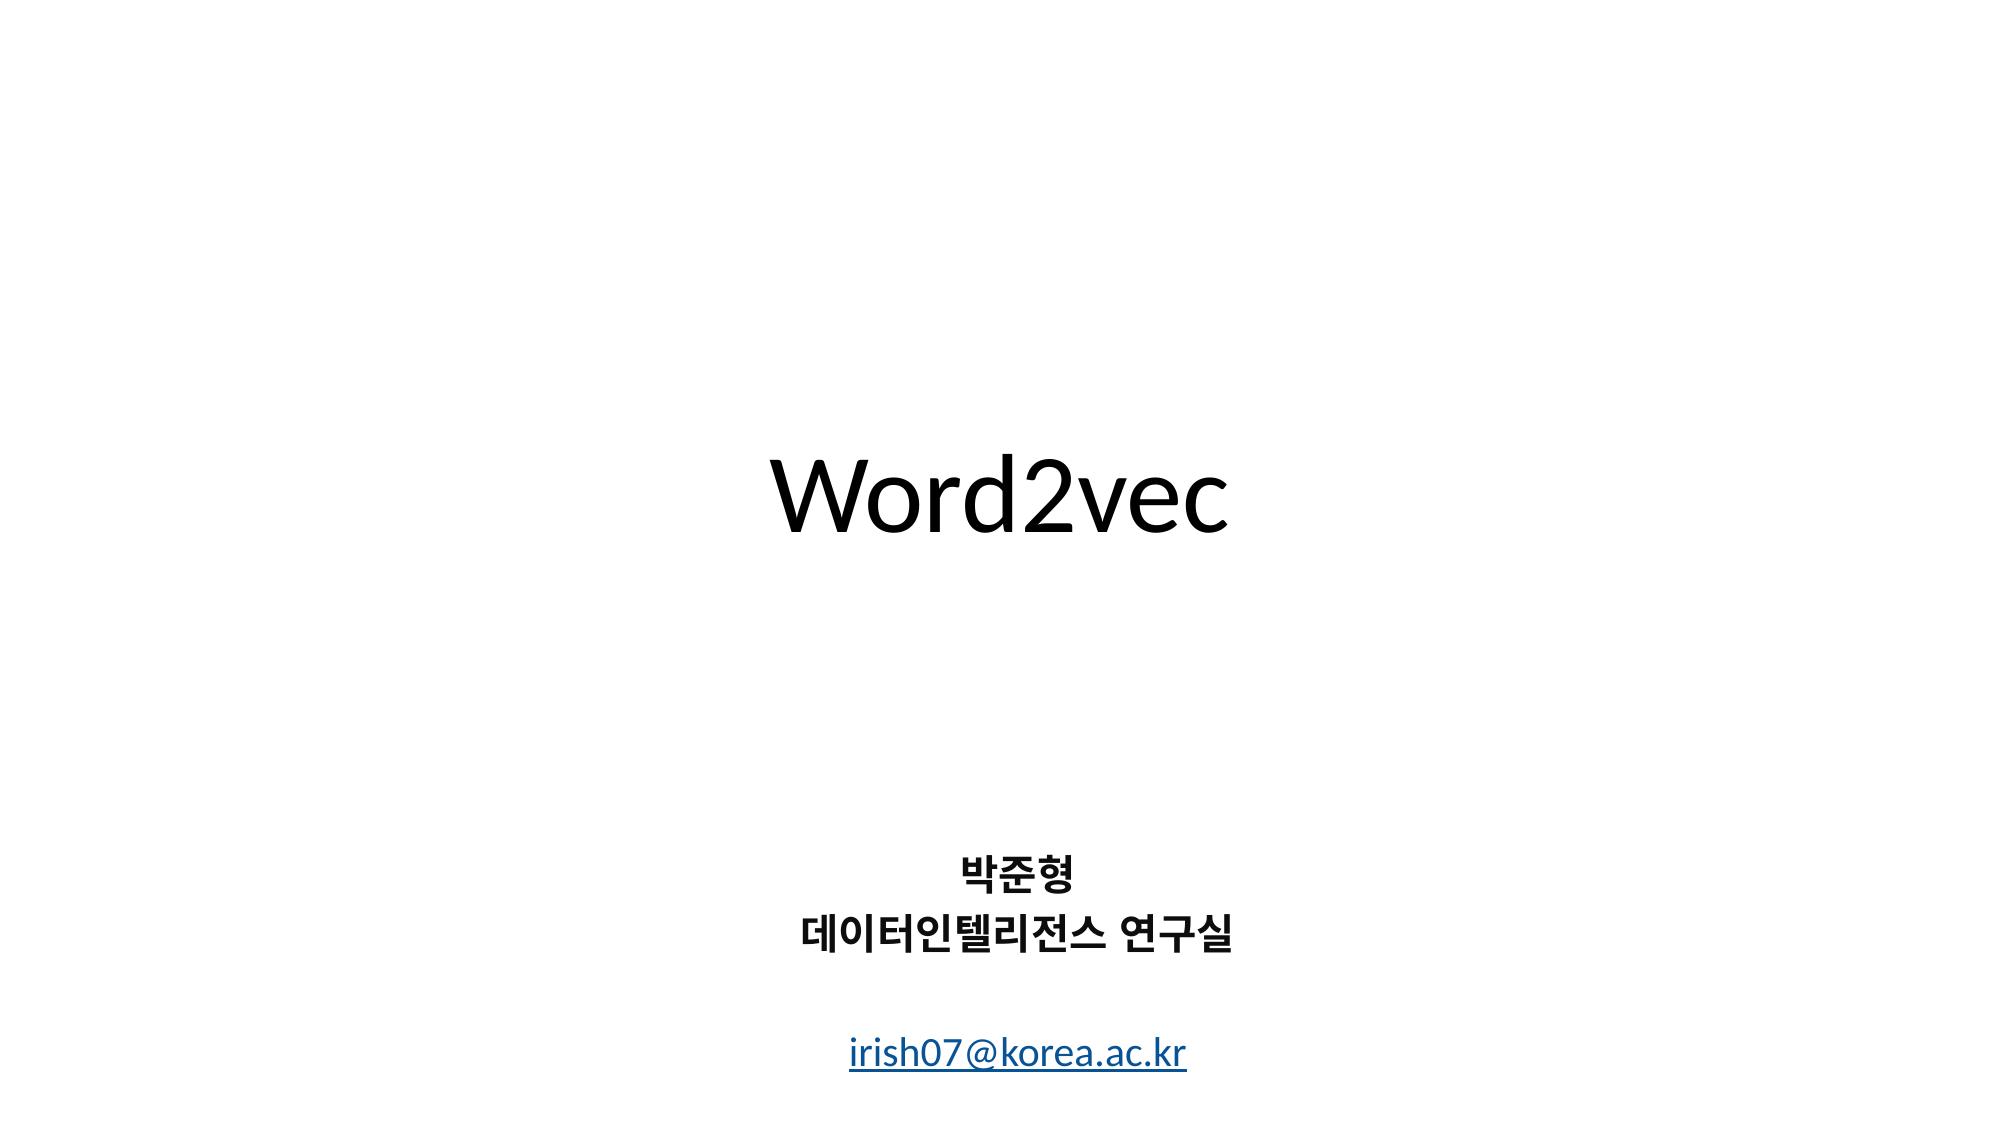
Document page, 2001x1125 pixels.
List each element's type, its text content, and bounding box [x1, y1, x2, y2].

title Word2vec [249, 170, 1750, 563]
text_box 박준형 데이터인텔리전스 연구실 irish07@korea.ac.kr [561, 833, 1475, 1091]
